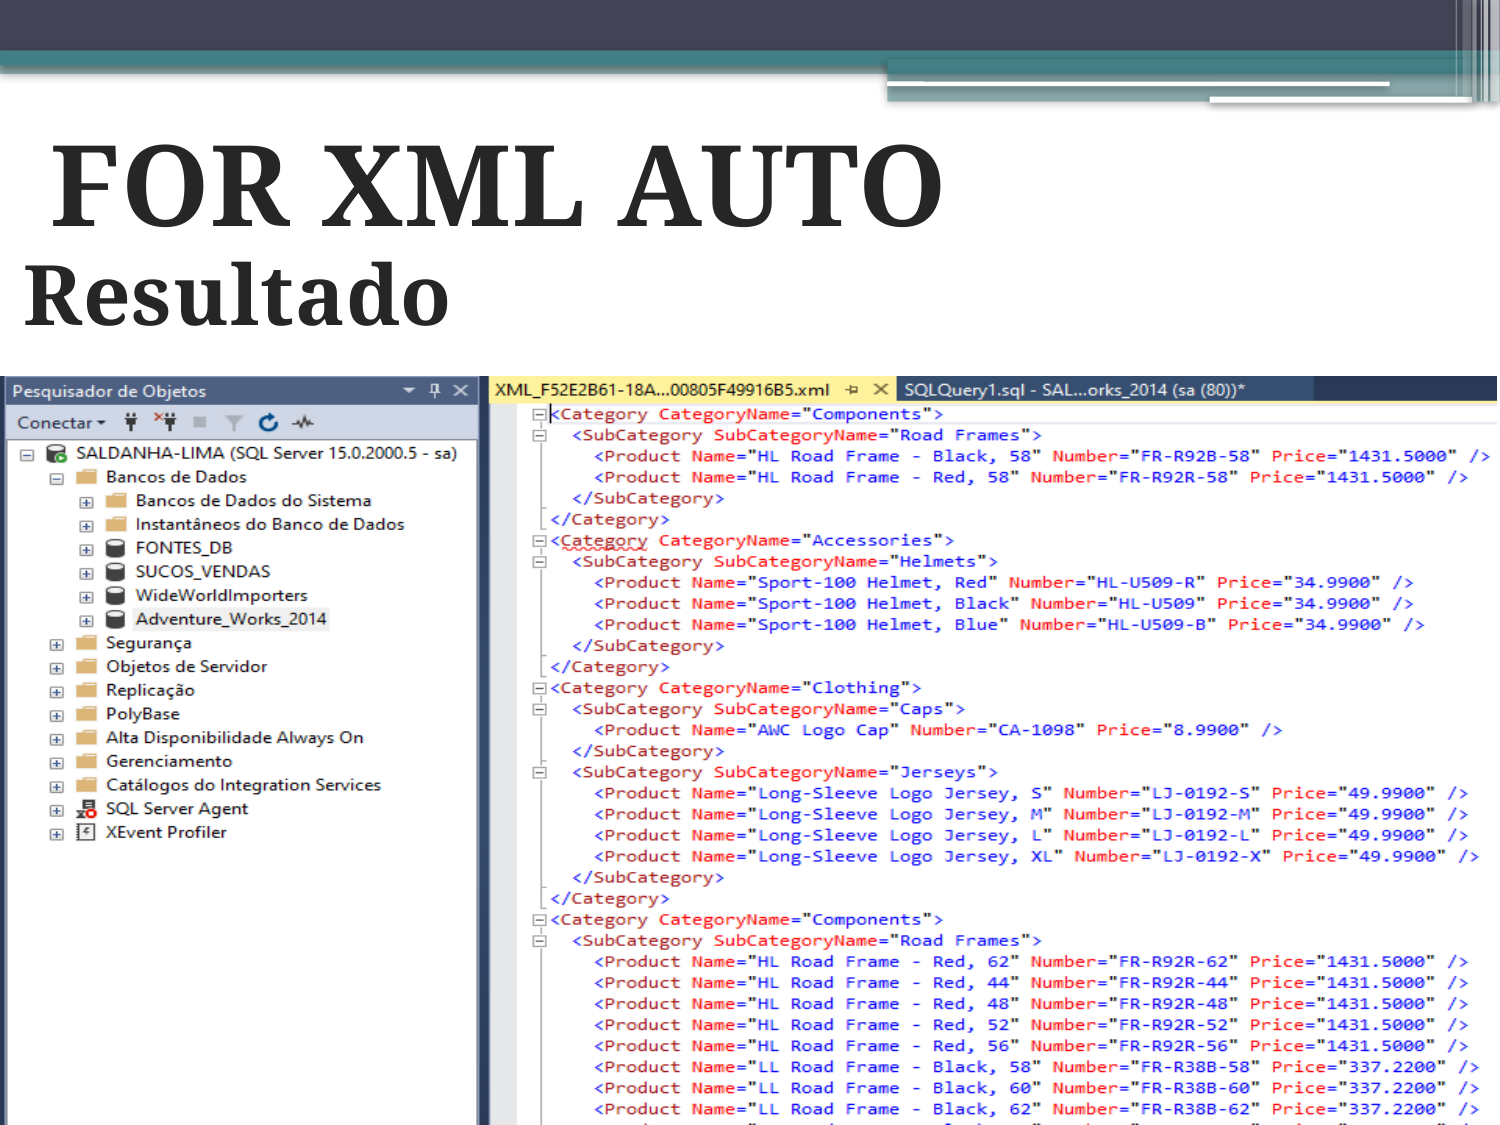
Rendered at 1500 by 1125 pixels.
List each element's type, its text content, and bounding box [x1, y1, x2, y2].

text_box FOR XML AUTO [35, 106, 963, 257]
picture [0, 376, 1498, 1125]
text_box Resultado [8, 234, 491, 350]
